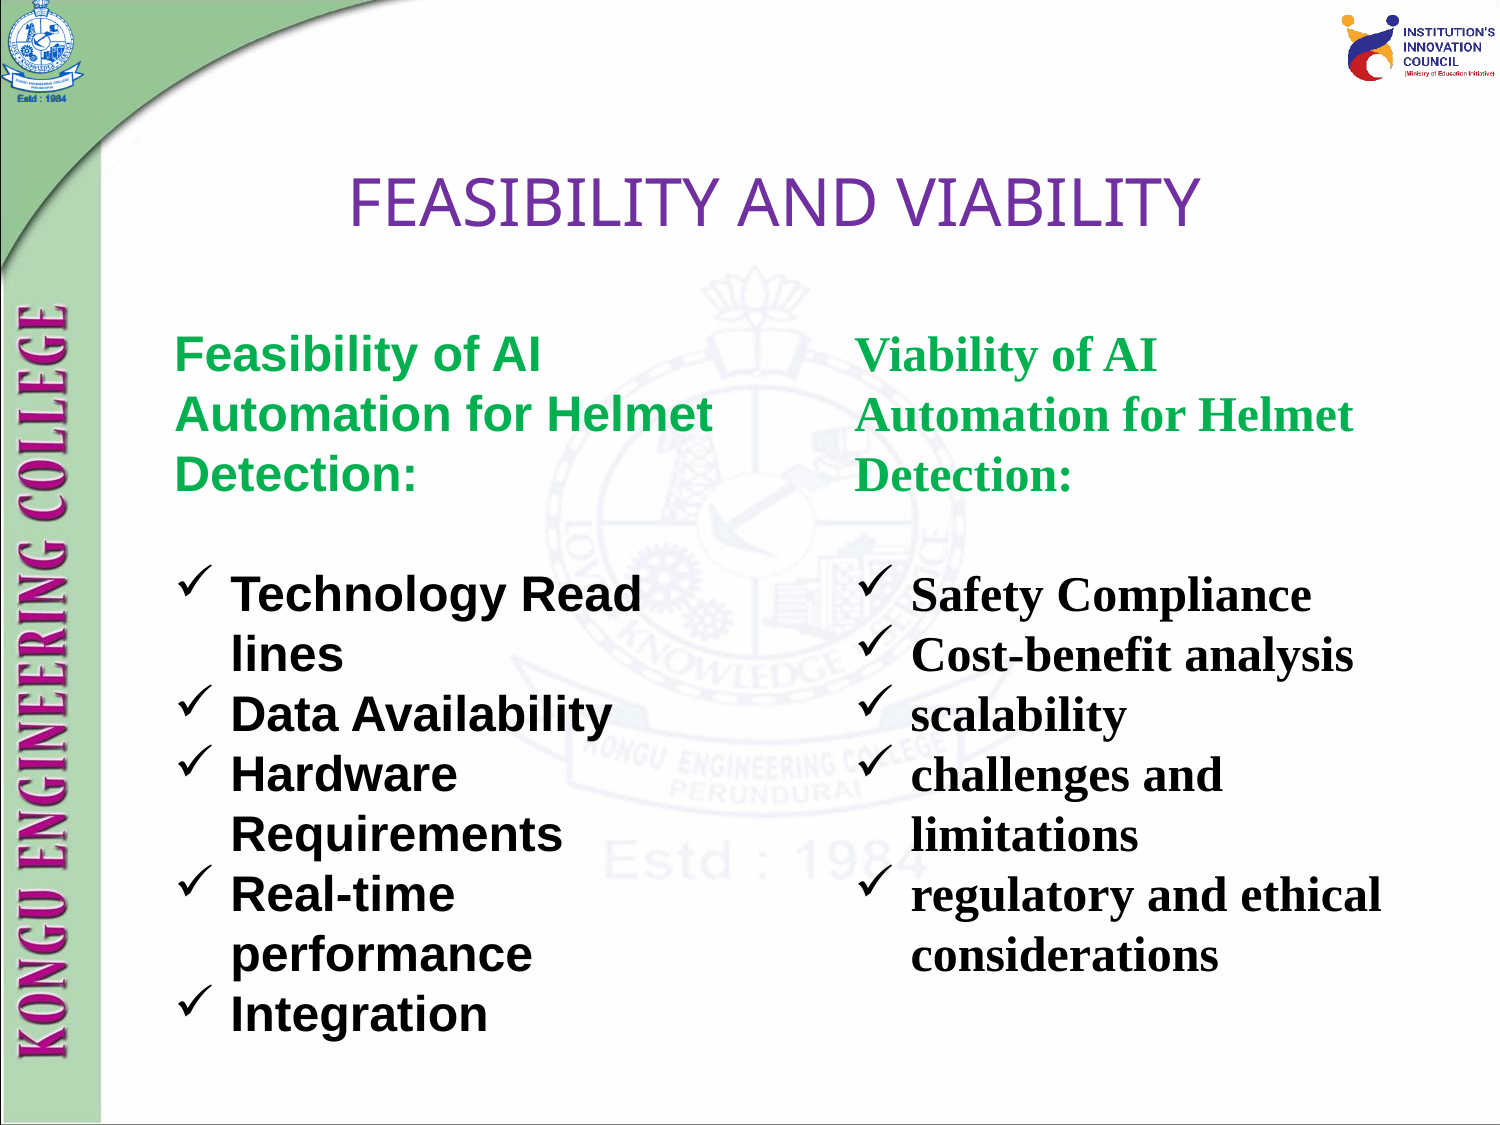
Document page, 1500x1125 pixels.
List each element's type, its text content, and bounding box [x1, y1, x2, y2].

text_box Feasibility of AI Automation for Helmet Detection: Technology Read lines Data Availability Hardware Requirements Real-time performance Integration [159, 314, 739, 1125]
title FEASIBILITY AND VIABILITY [114, 172, 1436, 241]
text_box Viability of AI Automation for Helmet Detection: Safety Compliance Cost-benefit analysis scalability challenges and limitations regulatory and ethical considerations [839, 314, 1419, 990]
picture [0, 0, 1500, 1125]
